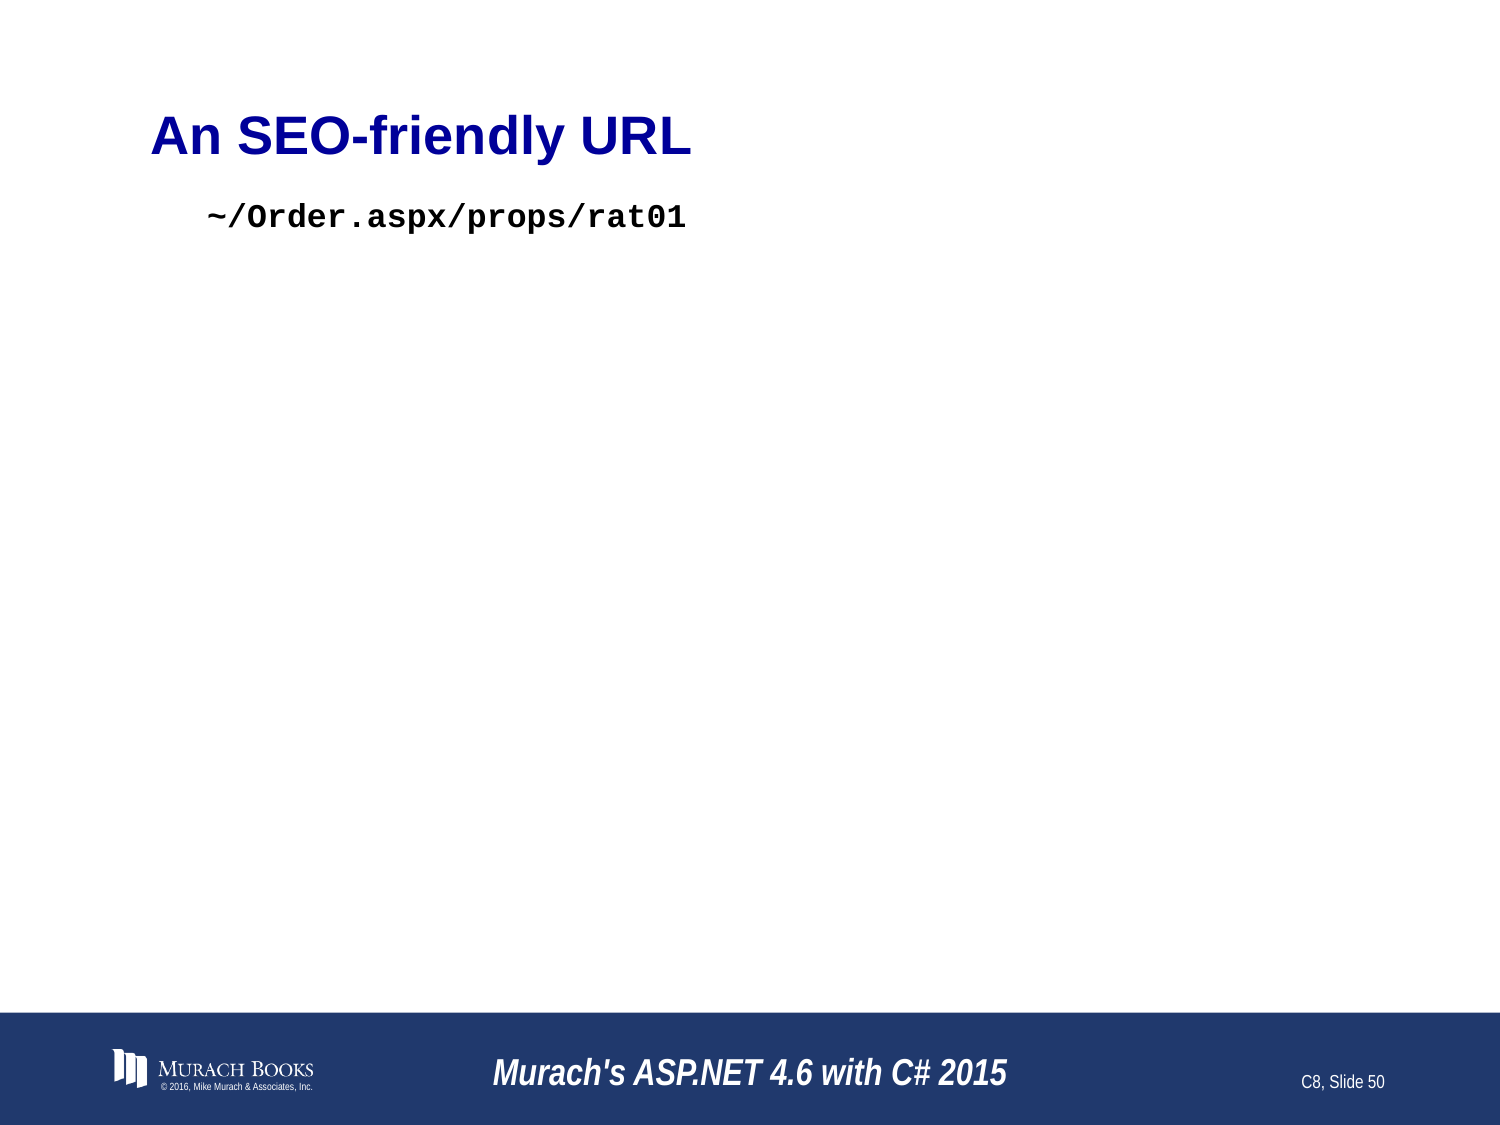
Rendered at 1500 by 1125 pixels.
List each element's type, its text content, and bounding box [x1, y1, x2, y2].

slide_number Murach's ASP.NET 4.6 with C# 2015 [463, 1025, 1050, 1100]
footer © 2016, Mike Murach & Associates, Inc. [12, 1025, 463, 1100]
title An SEO-friendly URL [150, 99, 1350, 166]
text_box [149, 199, 1348, 251]
slide_number C8, Slide 50 [1087, 1025, 1400, 1100]
